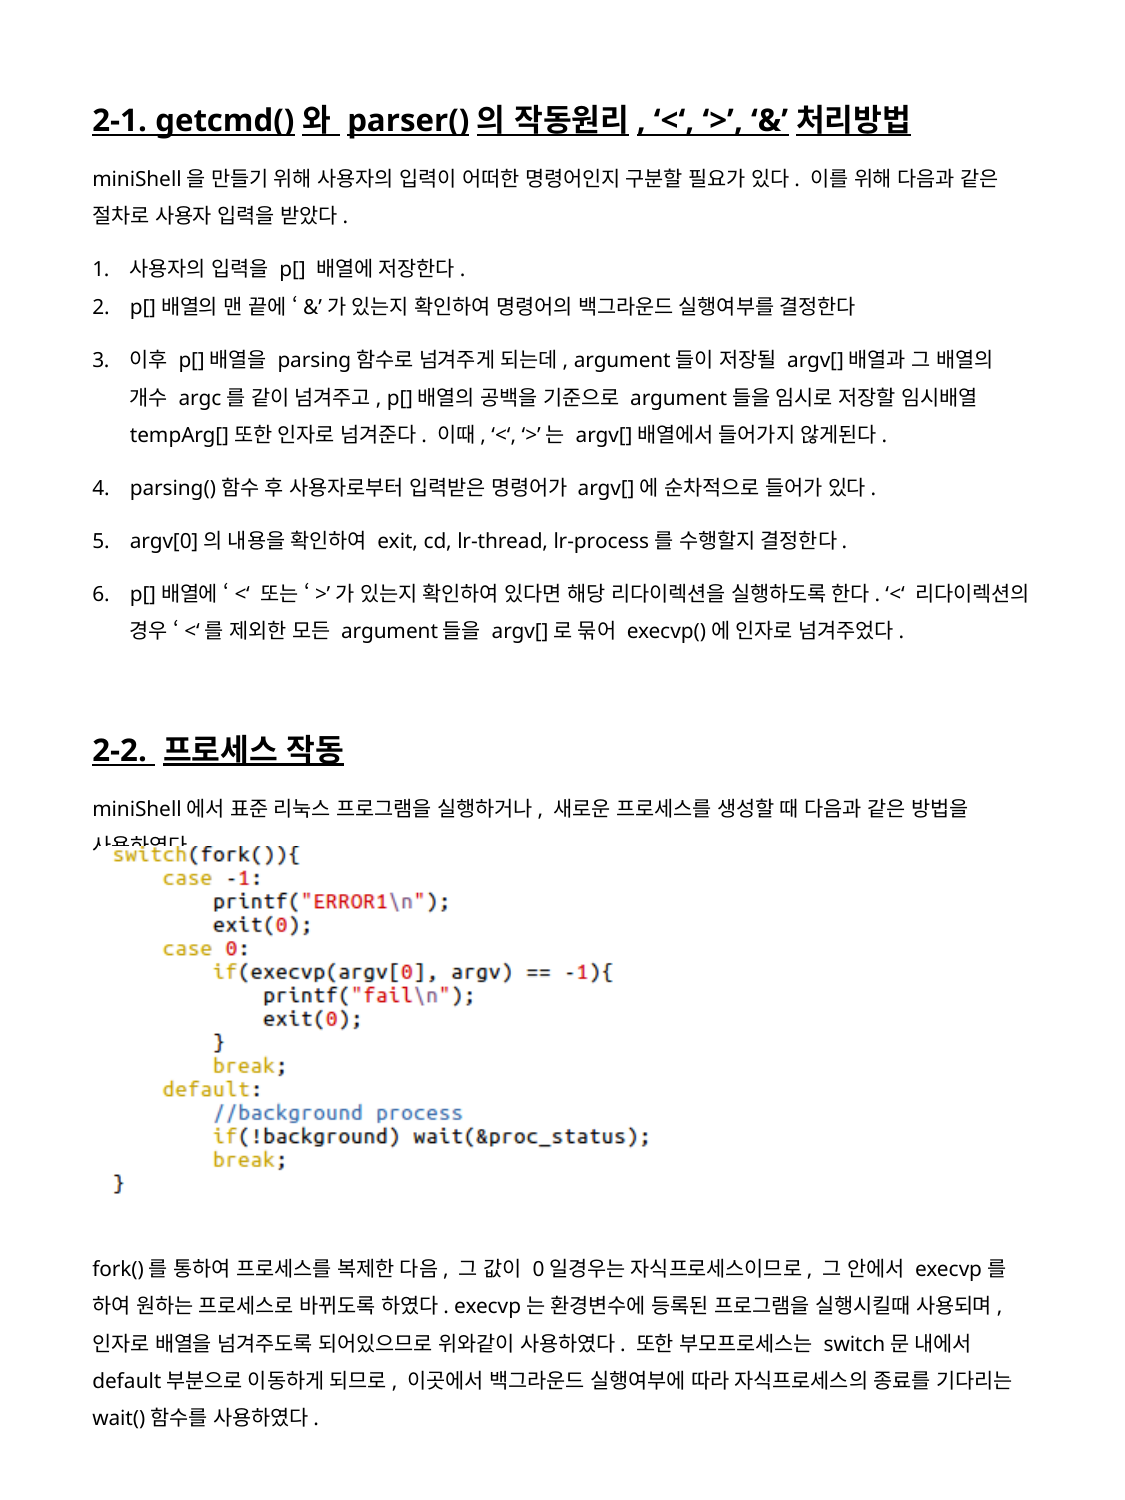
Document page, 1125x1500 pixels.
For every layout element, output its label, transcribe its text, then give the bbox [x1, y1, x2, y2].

list 2-1. getcmd()와 parser()의 작동원리, ‘<‘, ‘>’, ‘&’처리방법 miniShell을 만들기 위해 사용자의 입력이 어떠한 명령어인지 구분할 필요가 있다. 이를 위해 다음과 같은 절차로 사용자 입력을 받았다. 사용자의 입력을 p[] 배열에 저장한다. p[]배열의 맨 끝에 ‘&’가 있는지 확인하여 명령어의 백그라운드 실행여부를 결정한다 이후 p[]배열을 parsing함수로 넘겨주게 되는데, argument들이 저장될 argv[]배열과 그 배열의 개수 argc를 같이 넘겨주고, p[]배열의 공백을 기준으로 argument들을 임시로 저장할 임시배열 tempArg[]또한 인자로 넘겨준다. 이때, ‘<‘, ‘>’는 argv[]배열에서 들어가지 않게된다. parsing()함수 후 사용자로부터 입력받은 명령어가 argv[]에 순차적으로 들어가 있다. argv[0]의 내용을 확인하여 exit, cd, lr-thread, lr-process를 수행할지 결정한다. p[]배열에 ‘<‘ 또는 ‘>’가 있는지 확인하여 있다면 해당 리다이렉션을 실행하도록 한다. ‘<‘ 리다이렉션의 경우 ‘<‘를 제외한 모든 argument들을 argv[]로 묶어 execvp()에 인자로 넘겨주었다. 2-2. 프로세스 작동 miniShell에서 표준 리눅스 프로그램을 실행하거나, 새로운 프로세스를 생성할 때 다음과 같은 방법을 사용하였다. fork()를 통하여 프로세스를 복제한 다음, 그 값이 0일경우는 자식프로세스이므로, 그 안에서 execvp를 하여 원하는 프로세스로 바뀌도록 하였다. execvp는 환경변수에 등록된 프로그램을 실행시킬때 사용되며, 인자로 배열을 넘겨주도록 되어있으므로 위와같이 사용하였다. 또한 부모프로세스는 switch문 내에서 default부분으로 이동하게 되므로, 이곳에서 백그라운드 실행여부에 따라 자식프로세스의 종료를 기다리는 wait()함수를 사용하였다. [77, 96, 1048, 1458]
picture [99, 846, 735, 1200]
